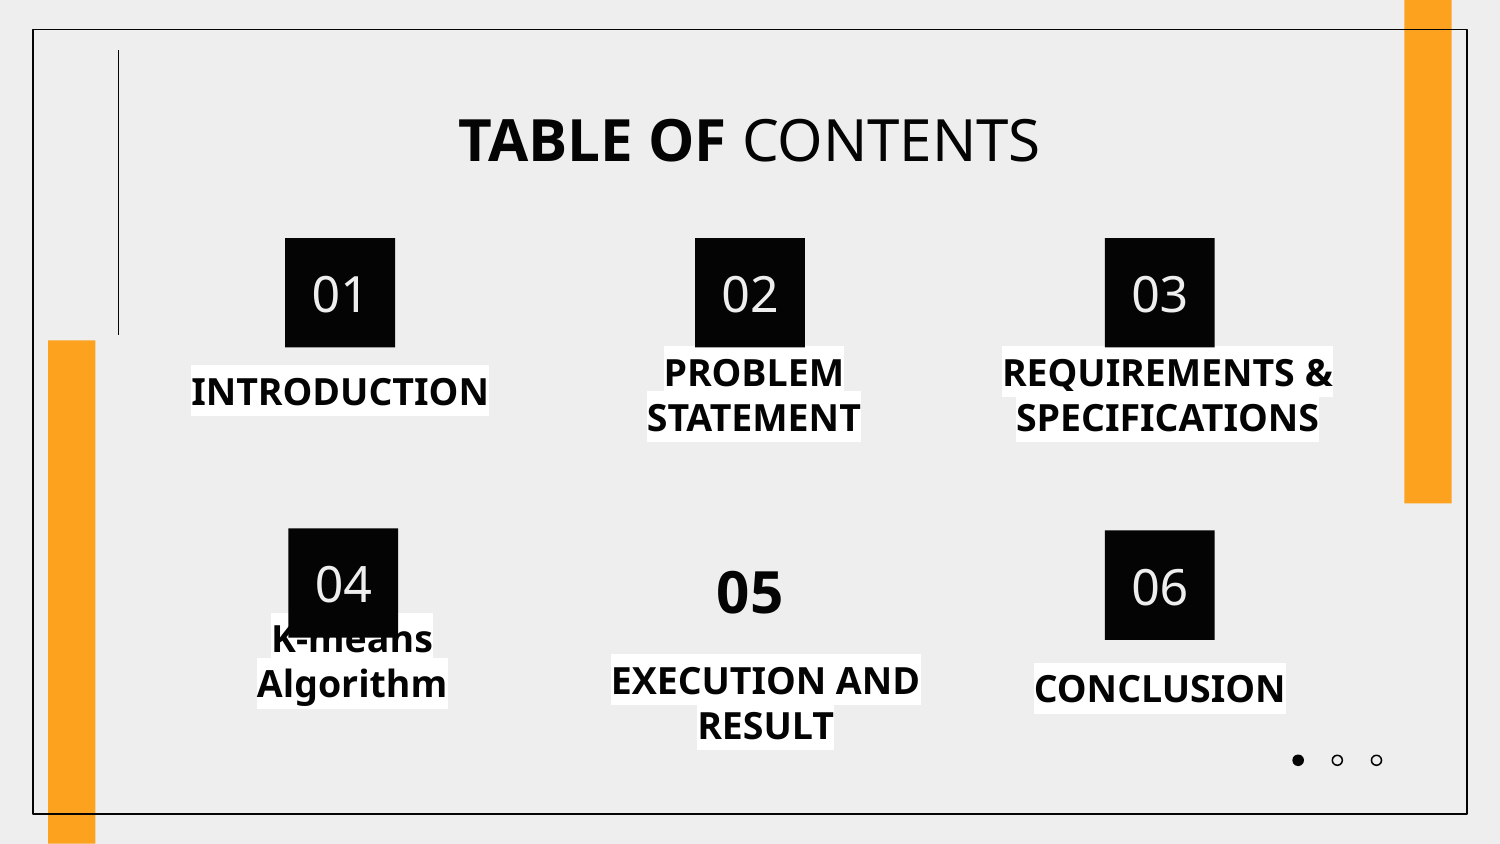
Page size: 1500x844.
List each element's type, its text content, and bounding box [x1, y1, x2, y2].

subtitle REQUIREMENTS & SPECIFICATIONS [974, 373, 1361, 454]
subtitle K-means Algorithm [159, 640, 546, 721]
title 02 [695, 238, 805, 348]
title 03 [1104, 238, 1215, 348]
title 04 [288, 528, 399, 638]
text_box 05 [695, 535, 805, 646]
title 06 [1104, 530, 1215, 640]
subtitle EXECUTION AND RESULT [572, 681, 959, 762]
subtitle PROBLEM STATEMENT [561, 373, 947, 454]
subtitle CONCLUSION [966, 645, 1353, 726]
title 01 [285, 238, 396, 348]
subtitle INTRODUCTION [147, 347, 534, 428]
title TABLE OF CONTENTS [118, 88, 1382, 183]
